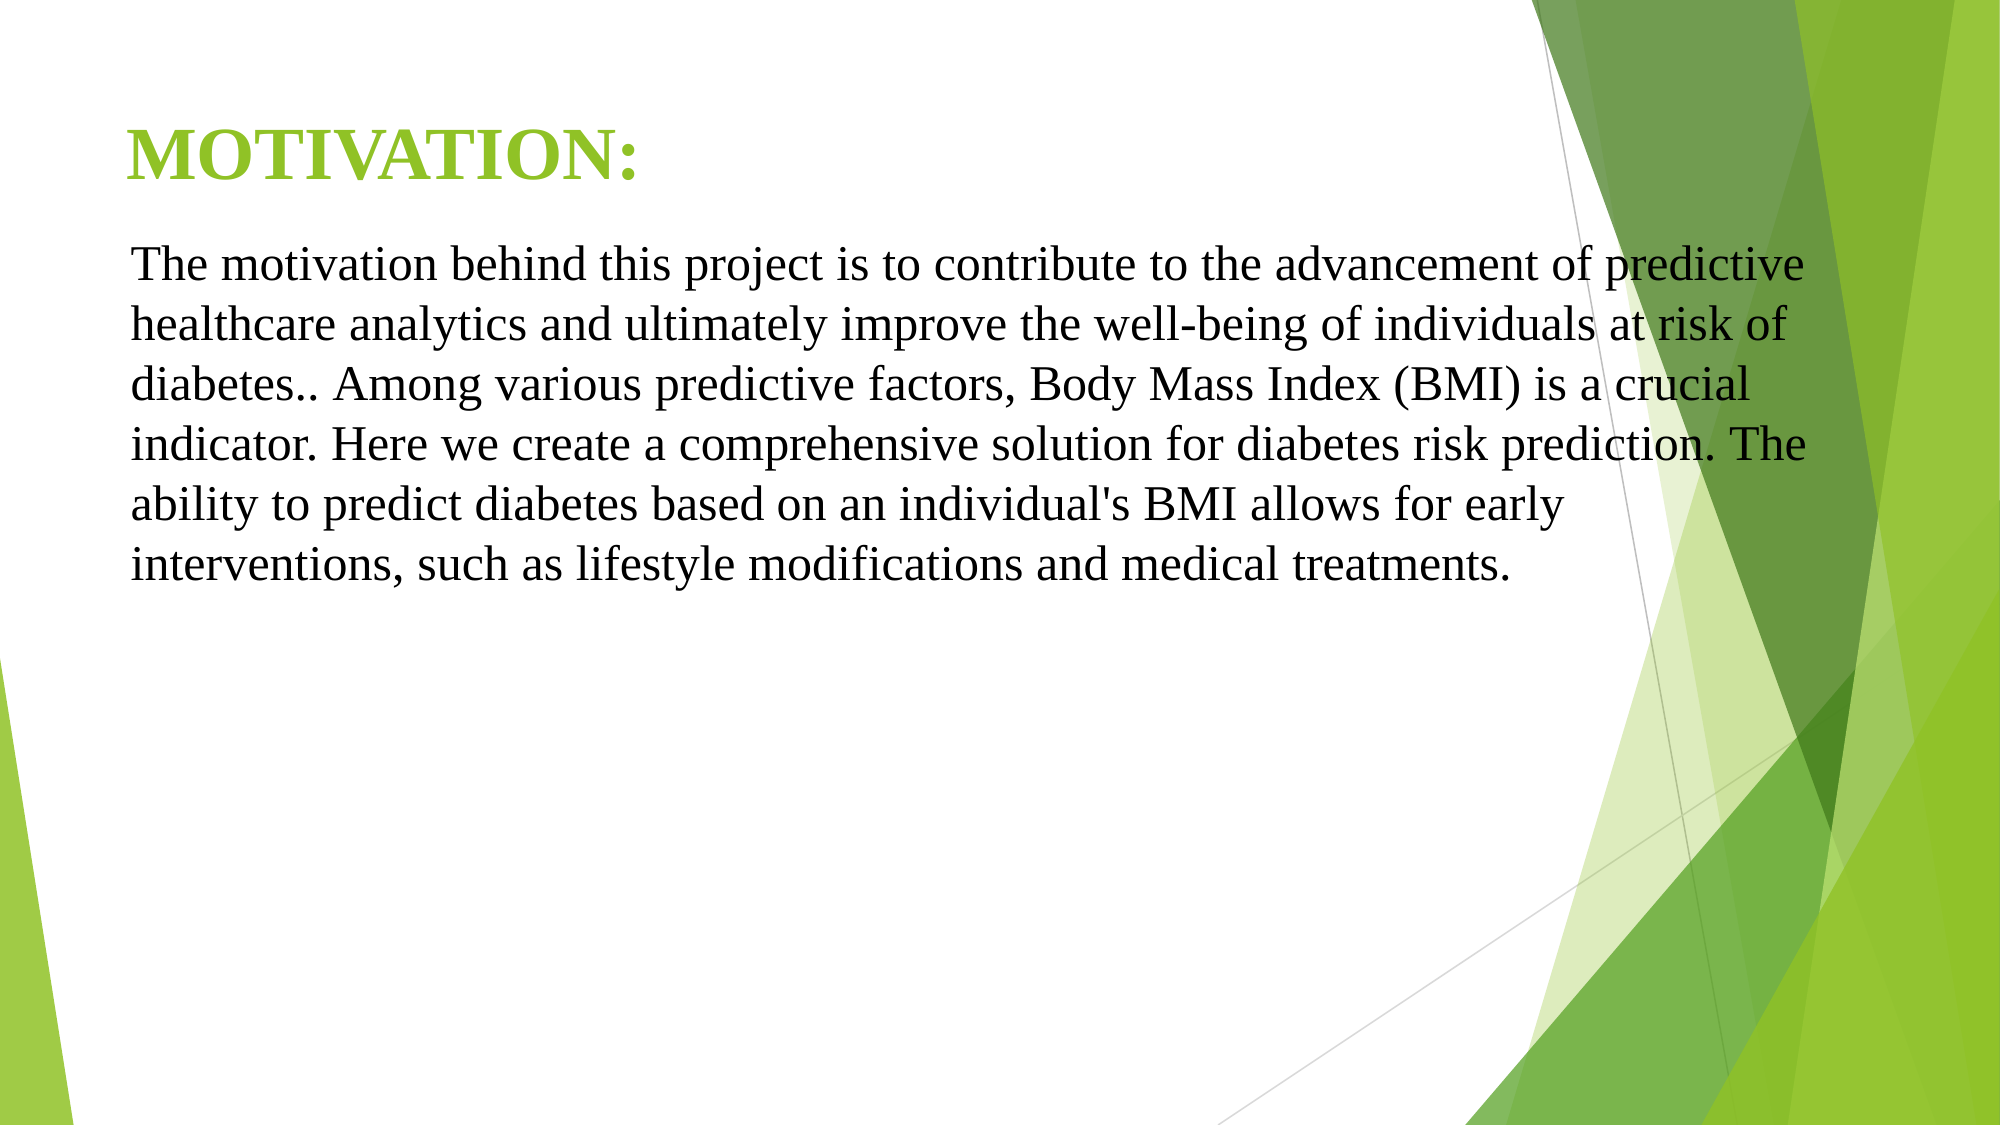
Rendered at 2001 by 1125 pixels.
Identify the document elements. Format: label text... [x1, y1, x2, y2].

title MOTIVATION: [124, 102, 1393, 228]
list The motivation behind this project is to contribute to the advancement of predictive healthcare analytics and ultimately improve the well-being of individuals at risk of diabetes.. Among various predictive factors, Body Mass Index (BMI) is a crucial indicator. Here we create a comprehensive solution for diabetes risk prediction. The ability to predict diabetes based on an individual's BMI allows for early interventions, such as lifestyle modifications and medical treatments. [122, 228, 1842, 869]
